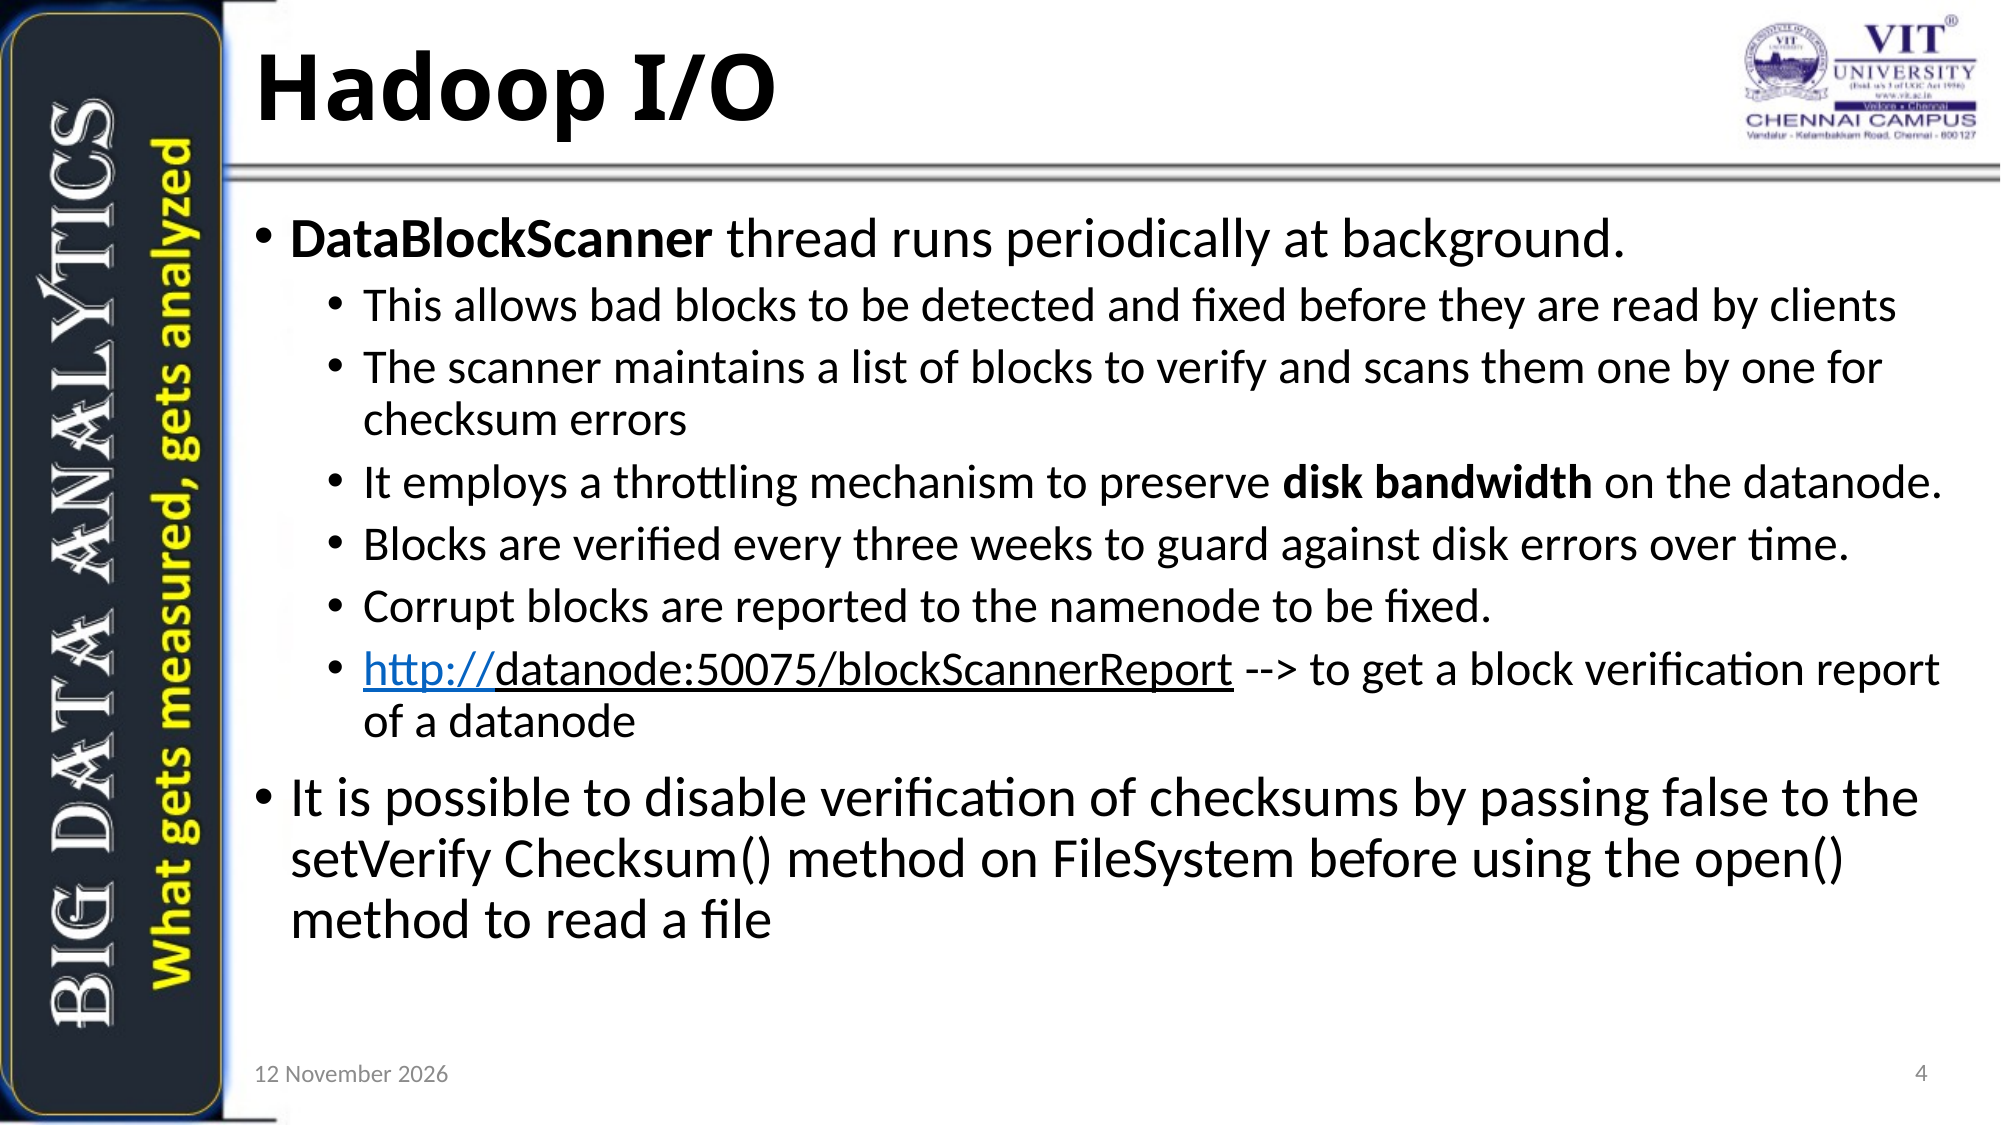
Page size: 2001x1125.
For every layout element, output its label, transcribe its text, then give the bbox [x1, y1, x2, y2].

text_box 22 October 2019 [239, 1042, 588, 1103]
text_box <number> [1778, 1040, 1943, 1103]
picture [0, 0, 2001, 1125]
text_box DataBlockScanner thread runs periodically at background. This allows bad blocks to be detected and fixed before they are read by clients The scanner maintains a list of blocks to verify and scans them one by one for checksum errors It employs a throttling mechanism to preserve disk bandwidth on the datanode. Blocks are verified every three weeks to guard against disk errors over time. Corrupt blocks are reported to the namenode to be fixed. http://datanode:50075/blockScannerReport --> to get a block verification report of a datanode It is possible to disable verification of checksums by passing false to the setVerify Checksum() method on FileSystem before using the open() method to read a file [239, 200, 1965, 1017]
text_box Hadoop I/O [239, 16, 1725, 166]
